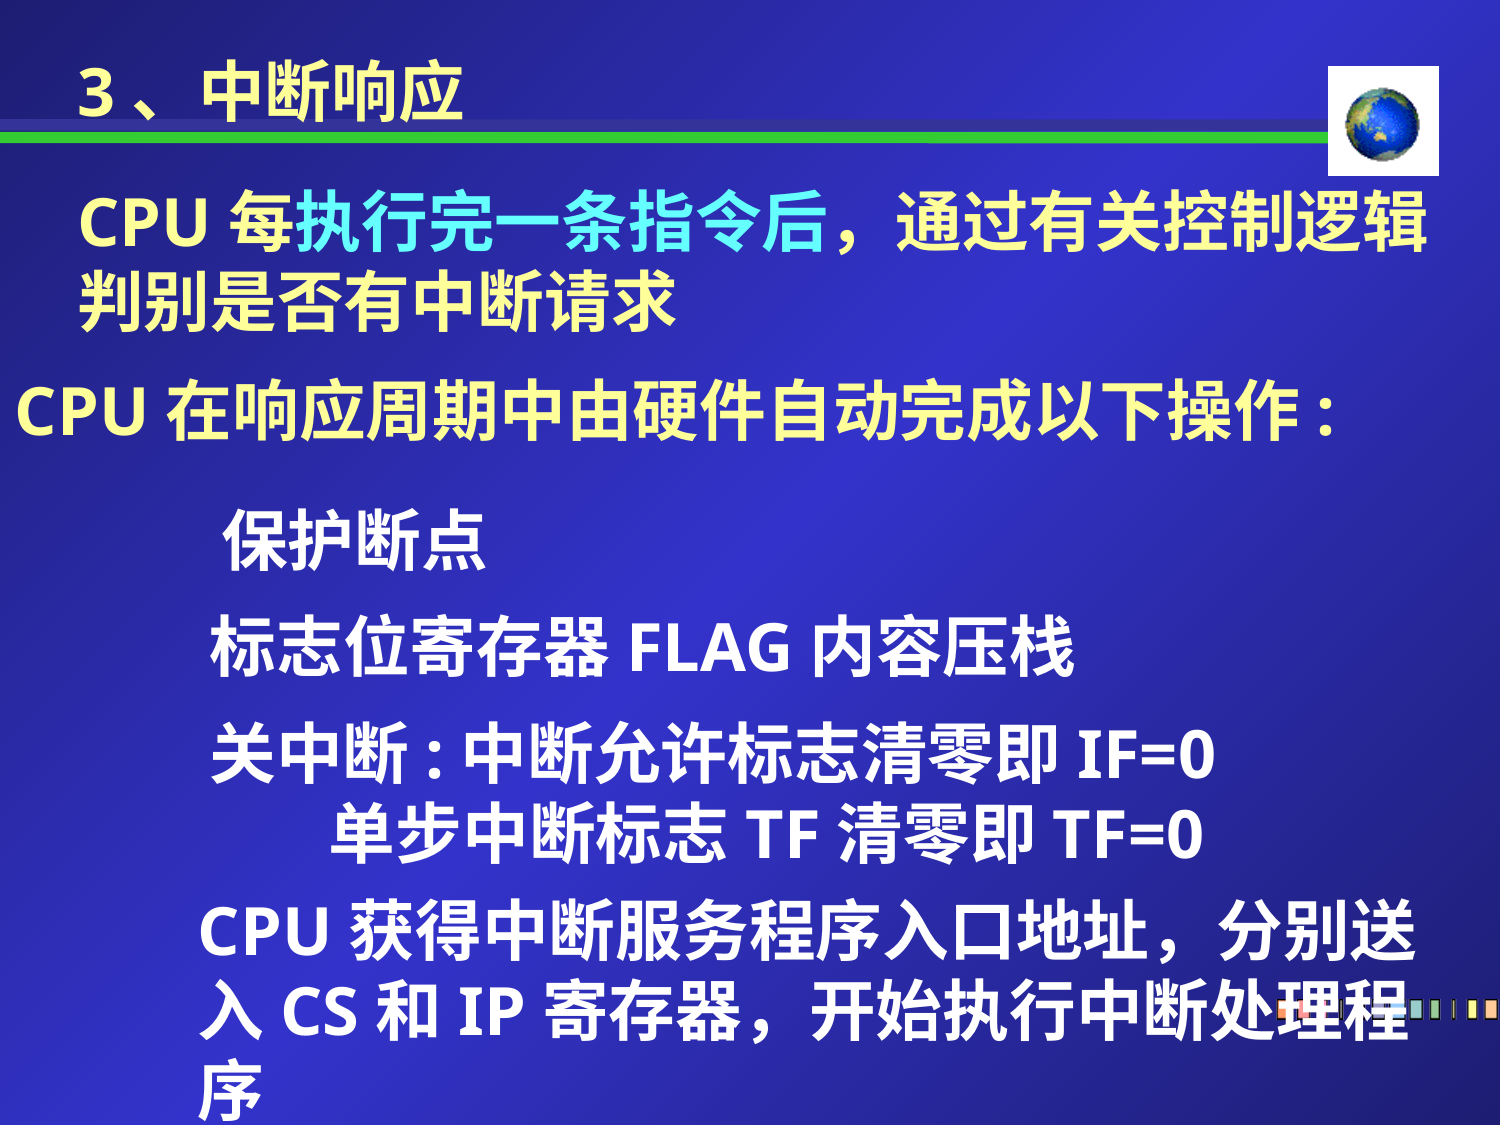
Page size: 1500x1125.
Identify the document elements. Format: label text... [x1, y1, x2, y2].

picture [1447, 999, 1500, 1020]
text_box 3、中断响应 [62, 42, 1500, 138]
text_box 保护断点 [206, 491, 694, 587]
text_box 关中断:中断允许标志清零即IF=0 单步中断标志TF清零即TF=0 [194, 704, 1383, 879]
text_box CPU每执行完一条指令后，通过有关控制逻辑判别是否有中断请求 [62, 172, 1500, 348]
text_box 标志位寄存器FLAG内容压栈 [194, 597, 1133, 693]
picture [1328, 138, 1439, 172]
text_box CPU获得中断服务程序入口地址，分别送入CS和IP寄存器，开始执行中断处理程序 [183, 881, 1447, 1125]
text_box CPU在响应周期中由硬件自动完成以下操作: [0, 361, 1438, 457]
